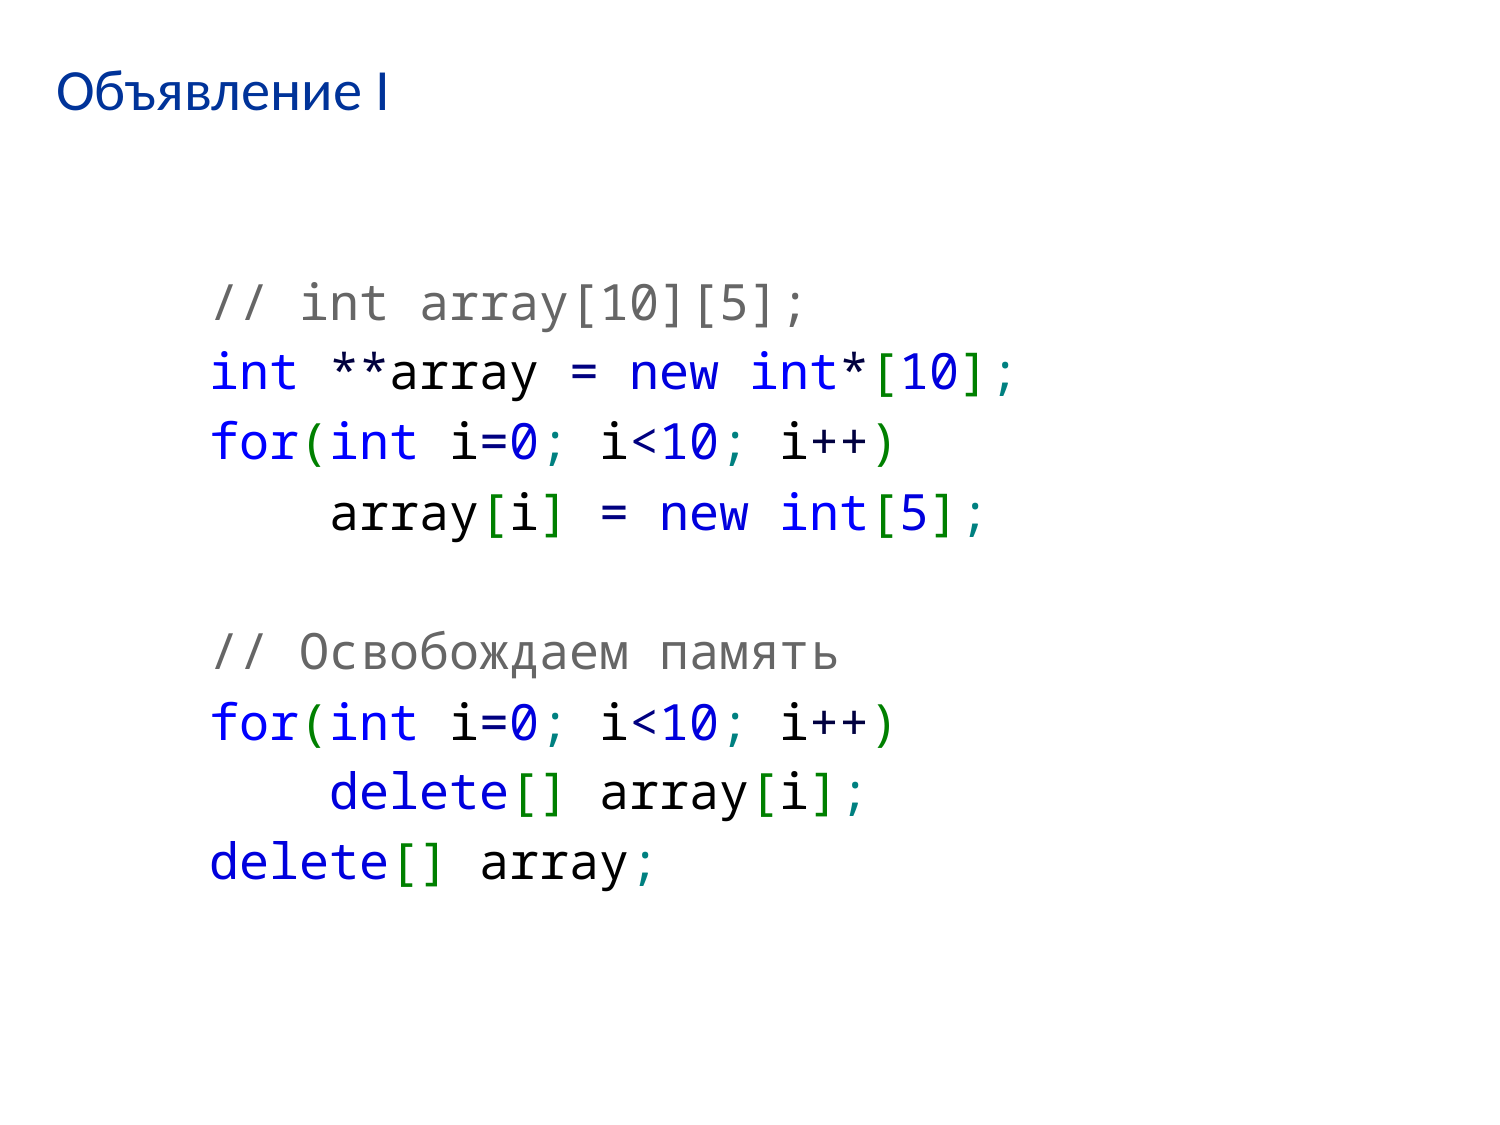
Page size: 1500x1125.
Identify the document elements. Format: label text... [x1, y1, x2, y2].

title Объявление I [41, 45, 1459, 185]
list // int array[10][5]; int **array = new int*[10]; for(int i=0; i<10; i++) array[i] = new int[5]; // Освобождаем память for(int i=0; i<10; i++) delete[] array[i]; delete[] array; [194, 262, 1481, 1005]
